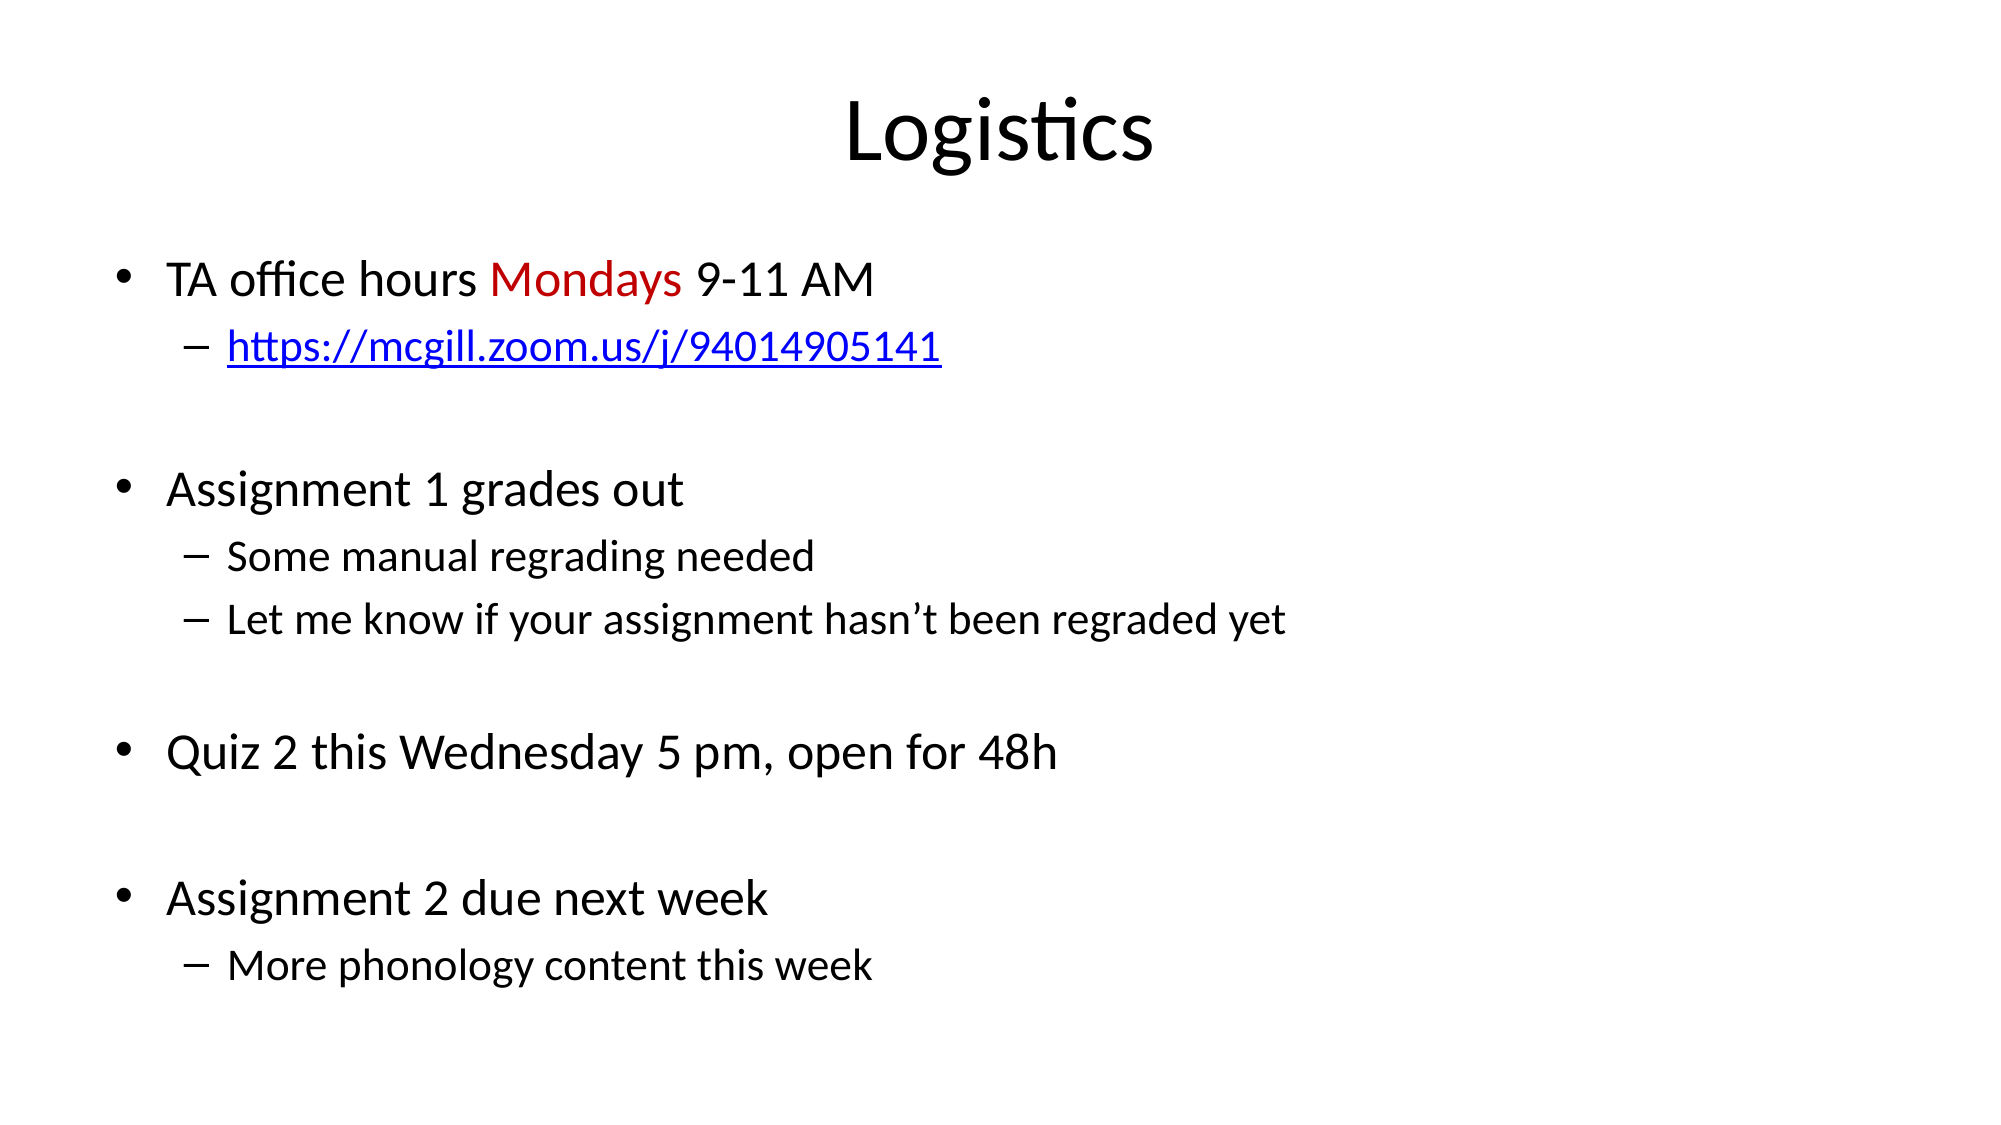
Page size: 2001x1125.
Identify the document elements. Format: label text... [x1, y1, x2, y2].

title Logistics [99, 45, 1900, 204]
list TA office hours Mondays 9-11 AM https://mcgill.zoom.us/j/94014905141 Assignment 1 grades out Some manual regrading needed Let me know if your assignment hasn’t been regraded yet Quiz 2 this Wednesday 5 pm, open for 48h Assignment 2 due next week More phonology content this week [99, 237, 1900, 1005]
